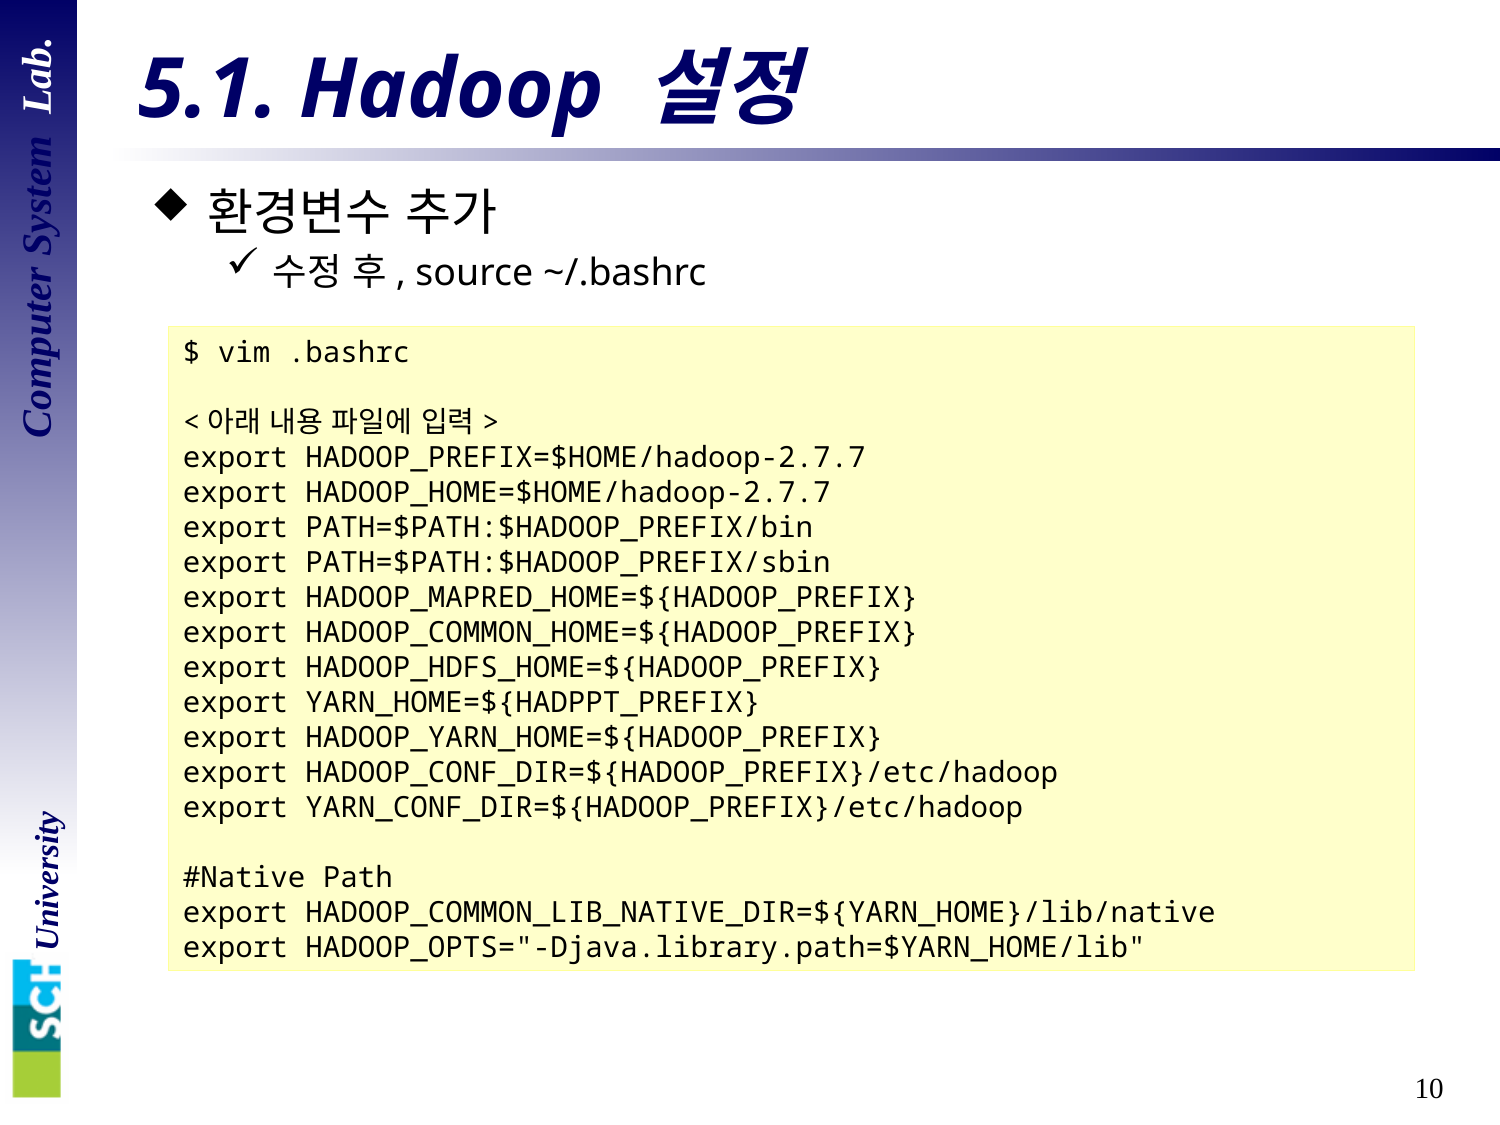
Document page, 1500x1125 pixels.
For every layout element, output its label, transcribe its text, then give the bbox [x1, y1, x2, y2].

text_box $ vim .bashrc <아래 내용 파일에 입력> export HADOOP_PREFIX=$HOME/hadoop-2.7.7 export HADOOP_HOME=$HOME/hadoop-2.7.7 export PATH=$PATH:$HADOOP_PREFIX/bin export PATH=$PATH:$HADOOP_PREFIX/sbin export HADOOP_MAPRED_HOME=${HADOOP_PREFIX} export HADOOP_COMMON_HOME=${HADOOP_PREFIX} export HADOOP_HDFS_HOME=${HADOOP_PREFIX} export YARN_HOME=${HADPPT_PREFIX} export HADOOP_YARN_HOME=${HADOOP_PREFIX} export HADOOP_CONF_DIR=${HADOOP_PREFIX}/etc/hadoop export YARN_CONF_DIR=${HADOOP_PREFIX}/etc/hadoop #Native Path export HADOOP_COMMON_LIB_NATIVE_DIR=${YARN_HOME}/lib/native export HADOOP_OPTS="-Djava.library.path=$YARN_HOME/lib" [168, 326, 1415, 971]
picture [5, 952, 69, 1104]
list 환경변수 추가 수정 후, source ~/.bashrc [135, 172, 1448, 1038]
title 5.1. Hadoop 설정 [123, 25, 1460, 143]
